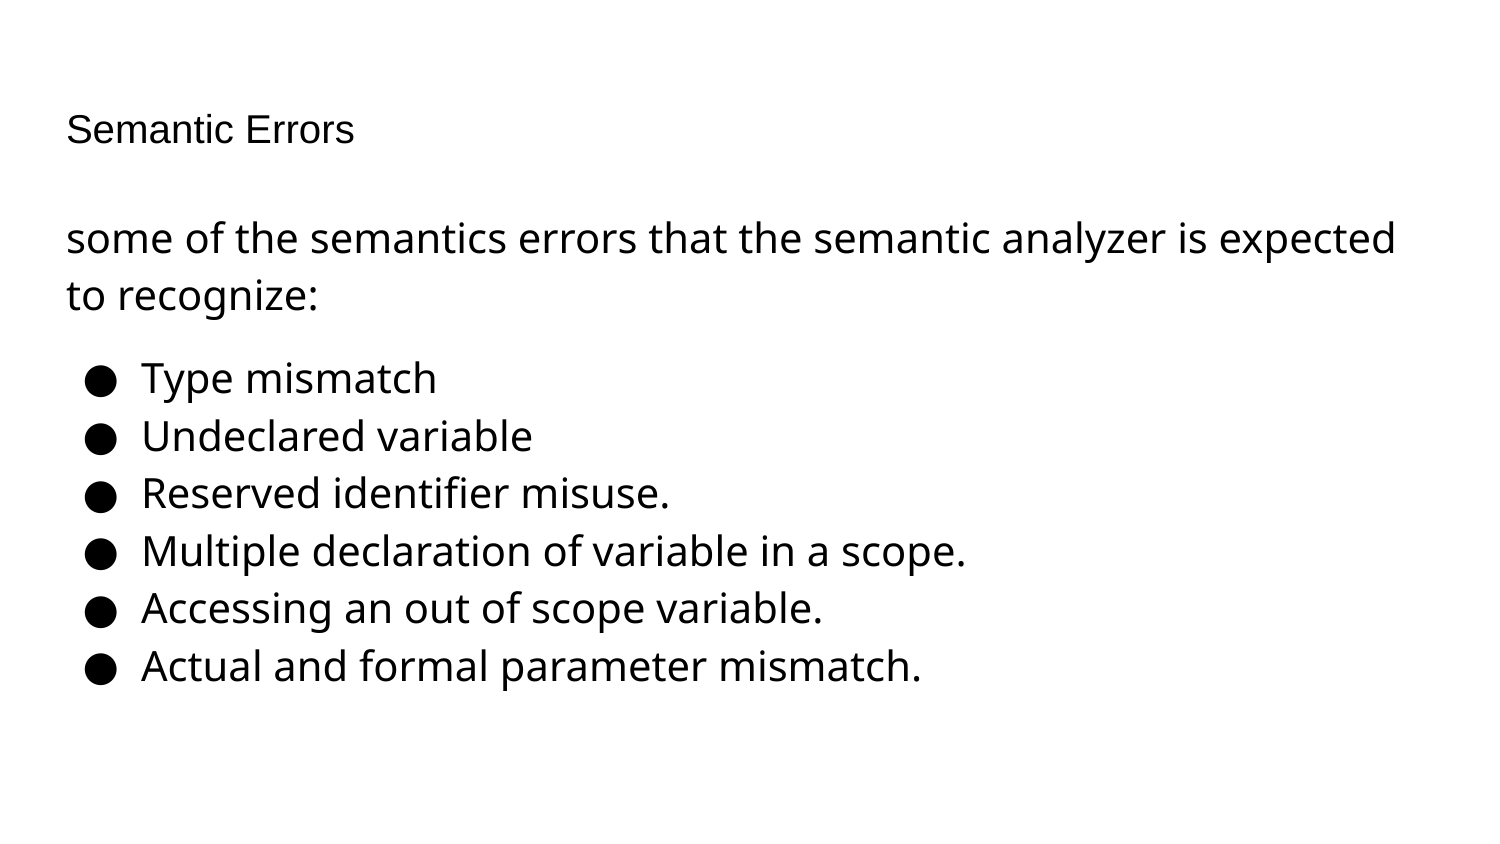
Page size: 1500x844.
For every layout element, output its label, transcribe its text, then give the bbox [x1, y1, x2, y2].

title Semantic Errors [51, 72, 1449, 167]
list some of the semantics errors that the semantic analyzer is expected to recognize: Type mismatch Undeclared variable Reserved identifier misuse. Multiple declaration of variable in a scope. Accessing an out of scope variable. Actual and formal parameter mismatch. [51, 189, 1449, 750]
